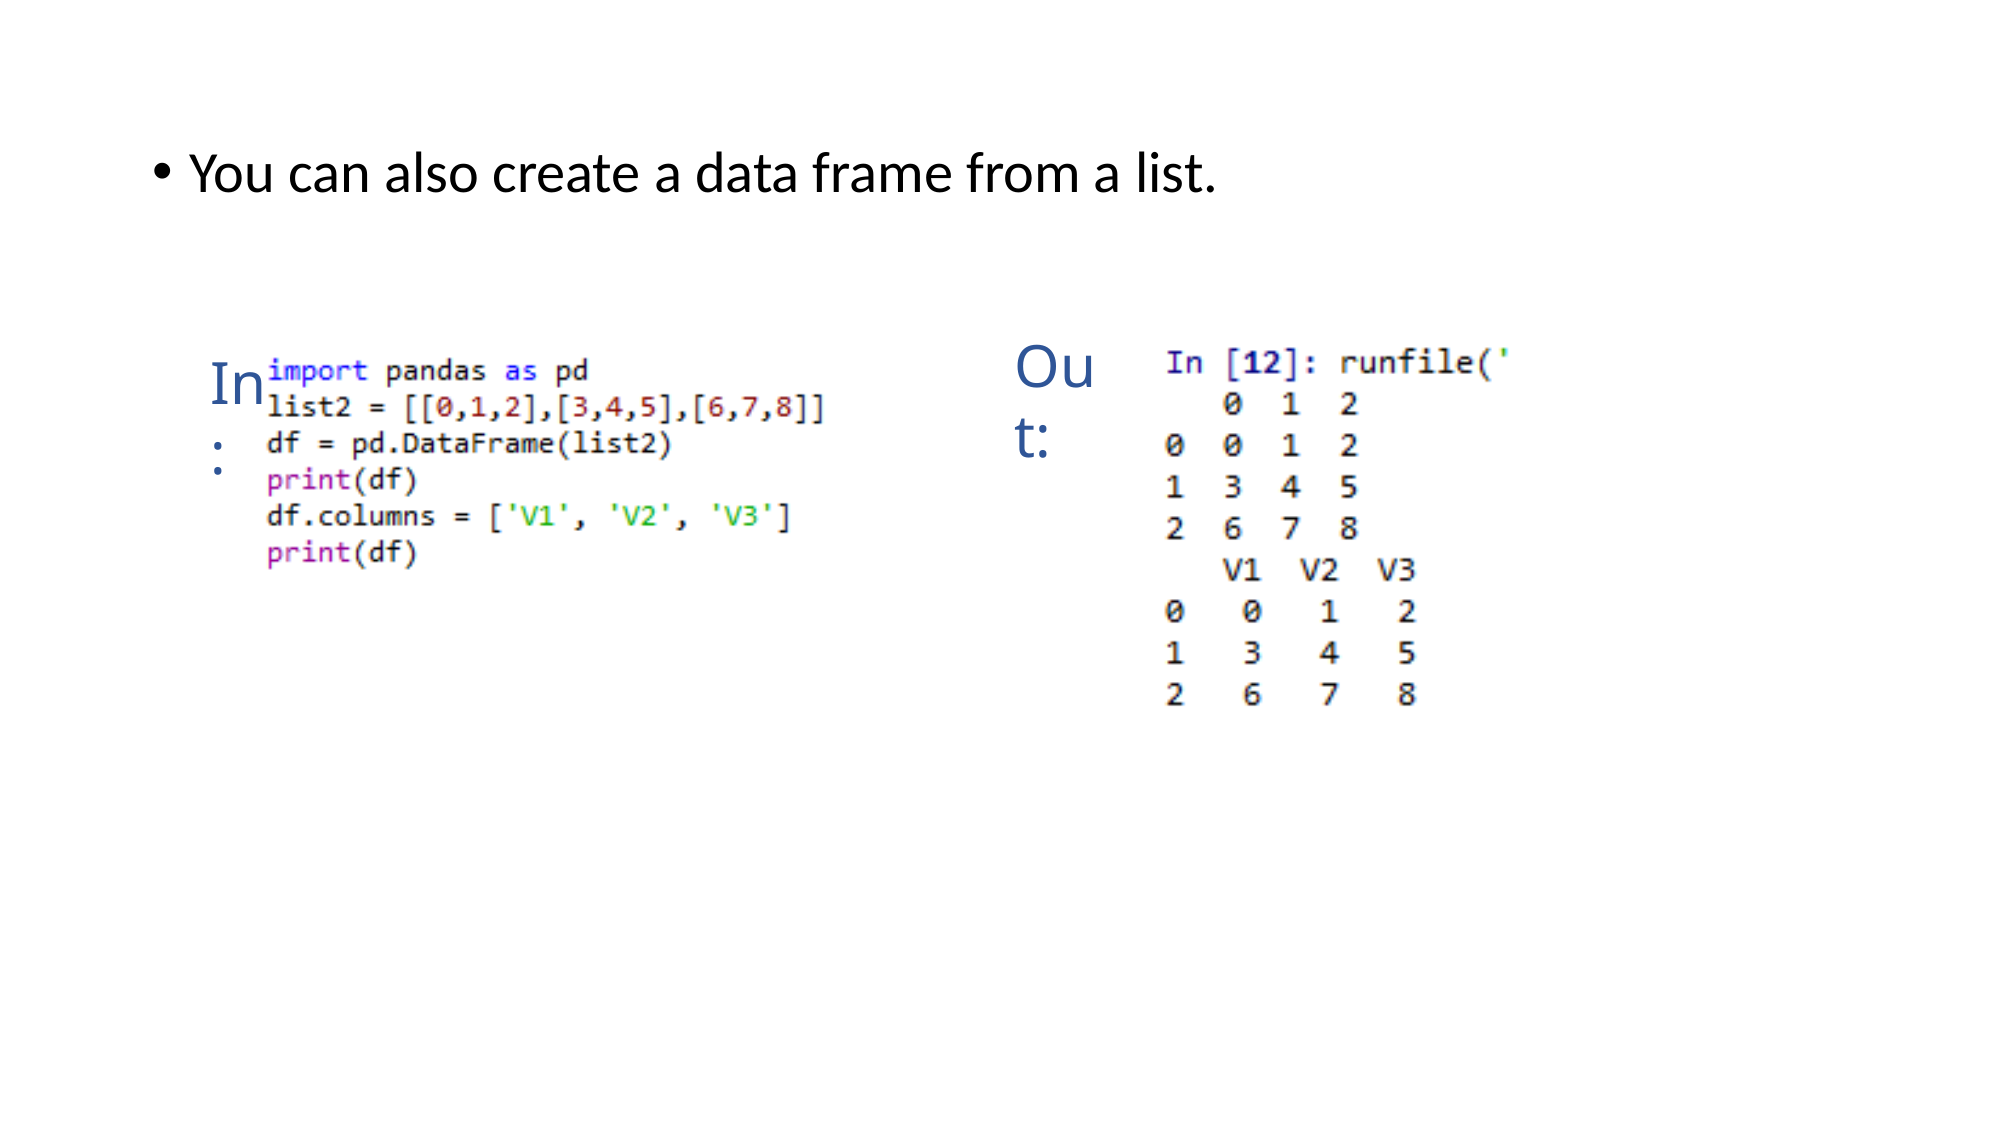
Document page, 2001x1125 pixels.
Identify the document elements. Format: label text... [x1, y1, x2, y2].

list You can also create a data frame from a list. [137, 134, 1863, 233]
picture [1155, 338, 1514, 731]
text_box Out: [999, 322, 1121, 477]
picture [260, 354, 941, 577]
text_box In: [195, 338, 289, 494]
